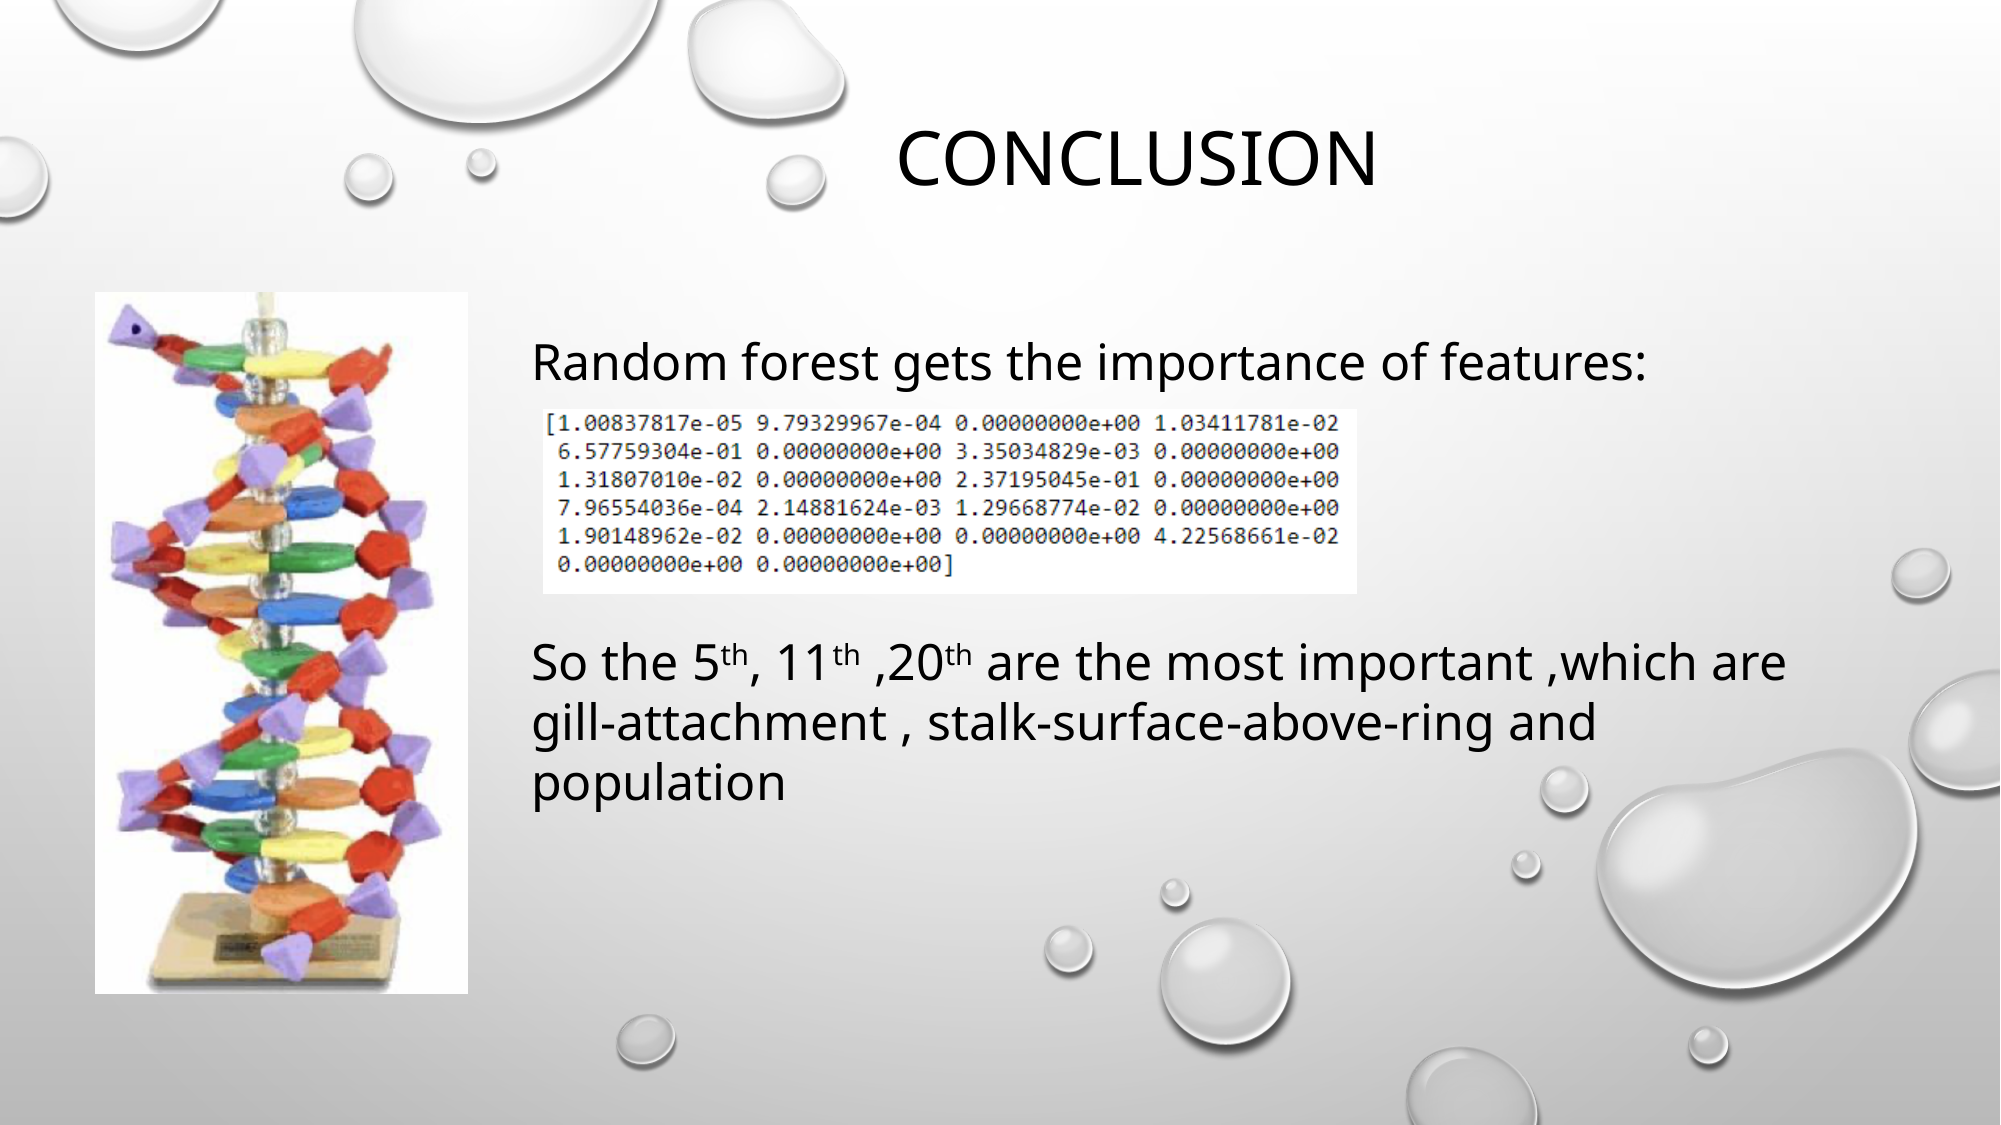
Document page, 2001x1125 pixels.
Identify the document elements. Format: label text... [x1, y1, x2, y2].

text_box conclusion [760, 69, 1516, 209]
text_box Random forest gets the importance of features: So the 5th, 11th ,20th are the most important ,which are gill-attachment , stalk-surface-above-ring and population [516, 323, 1878, 938]
picture [0, 0, 2000, 1125]
